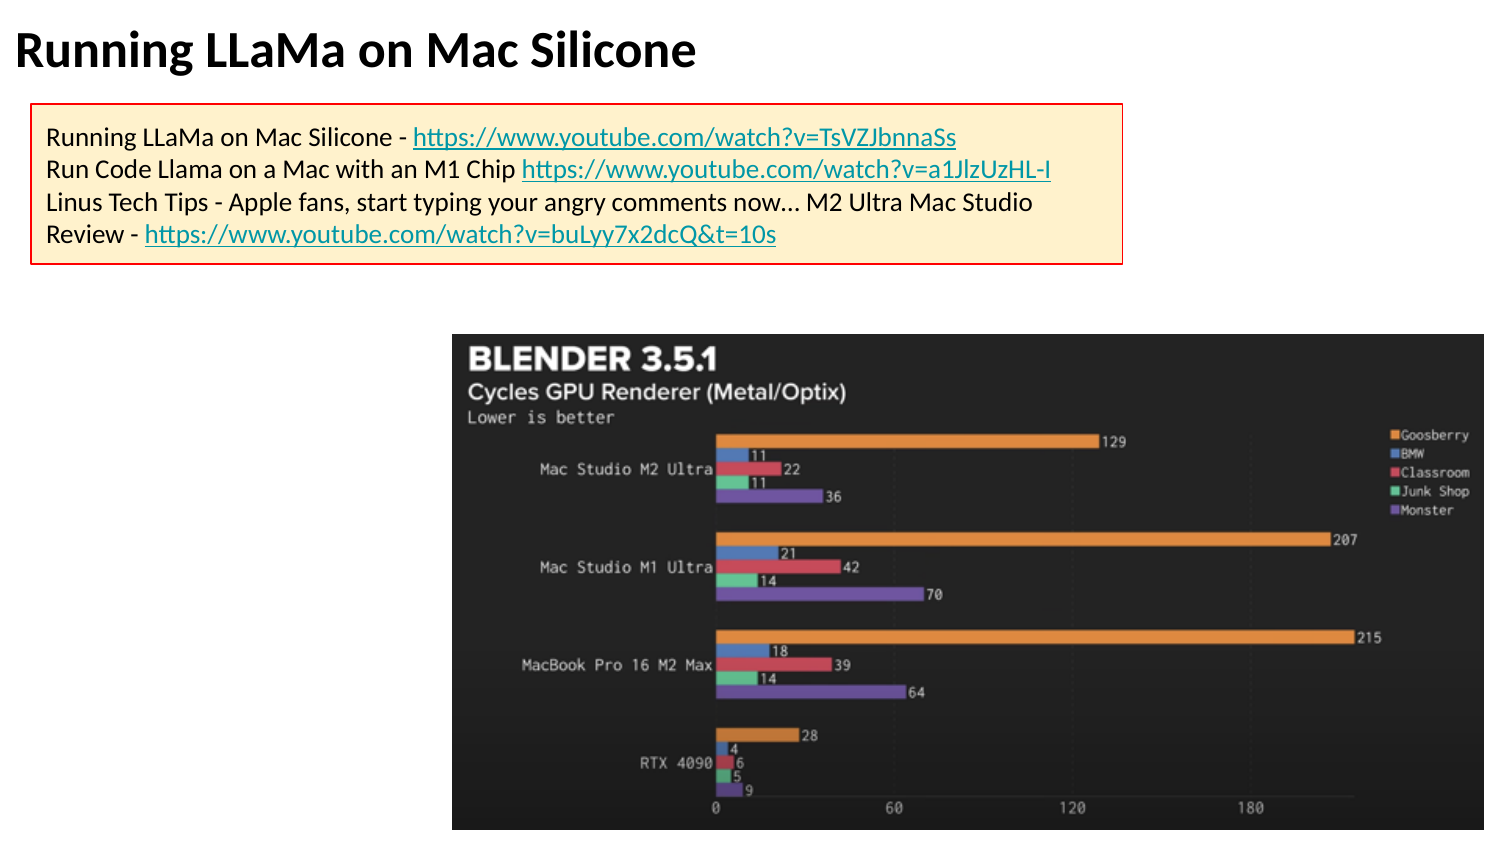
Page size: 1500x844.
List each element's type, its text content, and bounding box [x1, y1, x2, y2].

text_box Running LLaMa on Mac Silicone - https://www.youtube.com/watch?v=TsVZJbnnaSs Run Code Llama on a Mac with an M1 Chip https://www.youtube.com/watch?v=a1JlzUzHL-I Linus Tech Tips - Apple fans, start typing your angry comments now… M2 Ultra Mac Studio Review - https://www.youtube.com/watch?v=buLyy7x2dcQ&t=10s [30, 104, 1123, 265]
text_box Running LLaMa on Mac Silicone [0, 0, 1010, 93]
picture [451, 333, 1484, 830]
